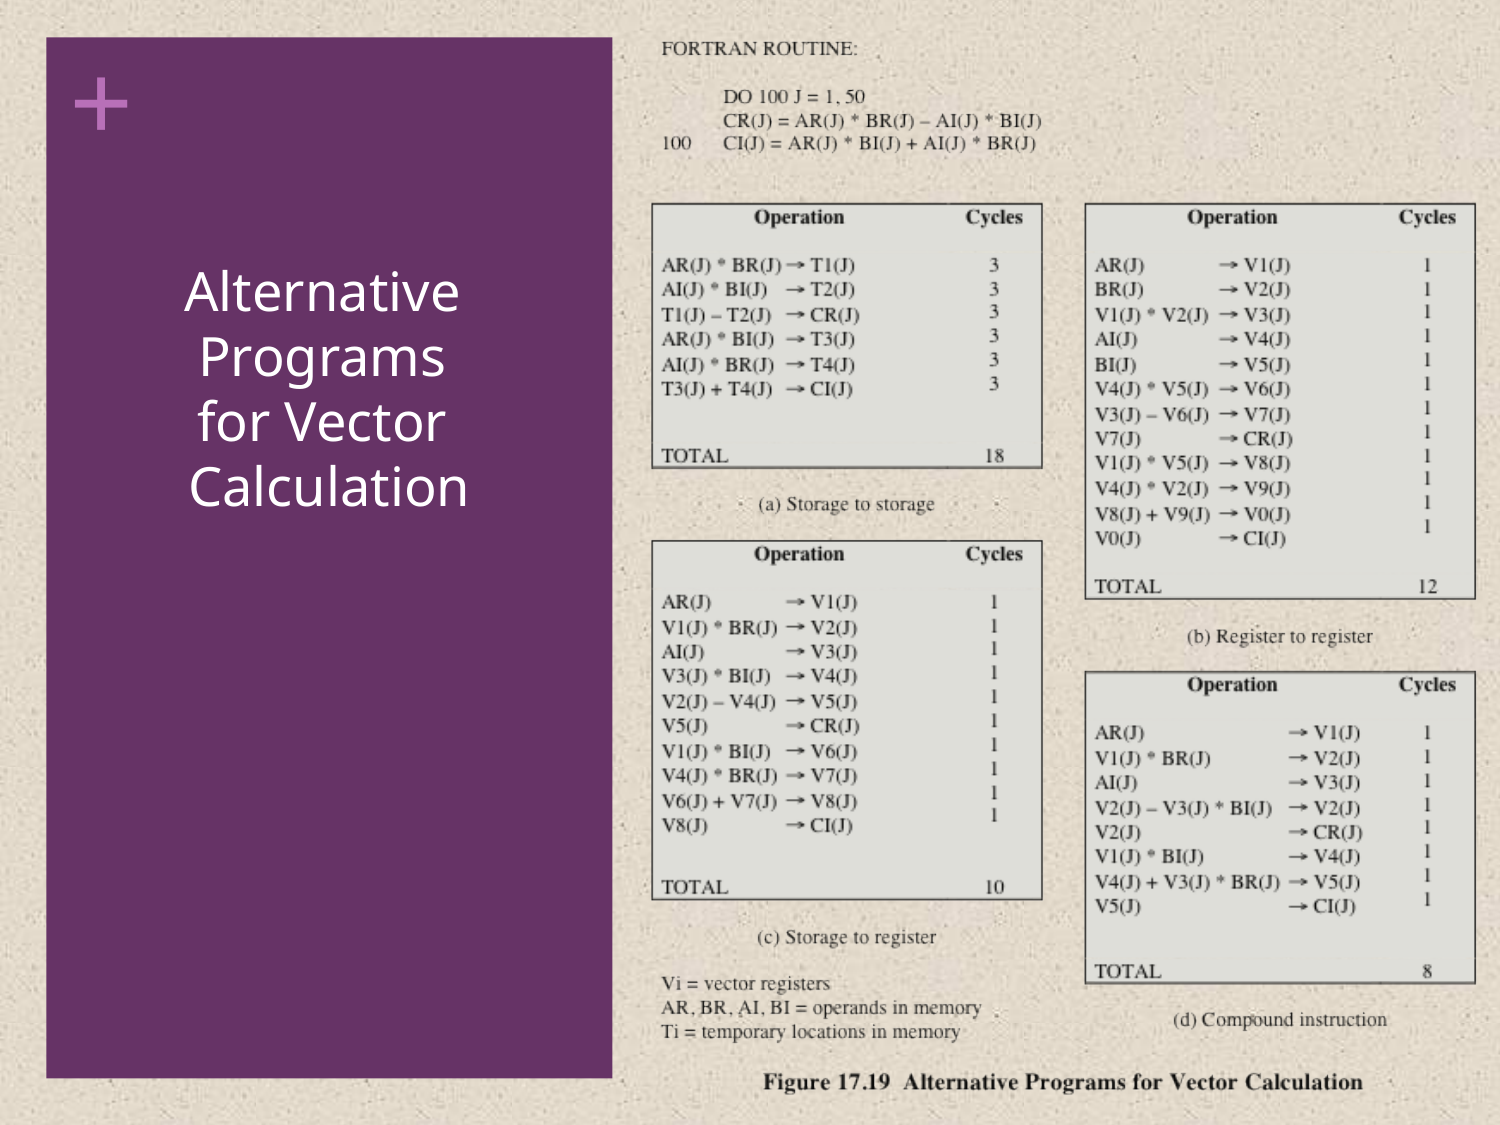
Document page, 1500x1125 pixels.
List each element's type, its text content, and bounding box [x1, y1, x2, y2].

title Alternative Programs for Vector Calculation [62, 187, 597, 525]
picture [0, 0, 1500, 1125]
